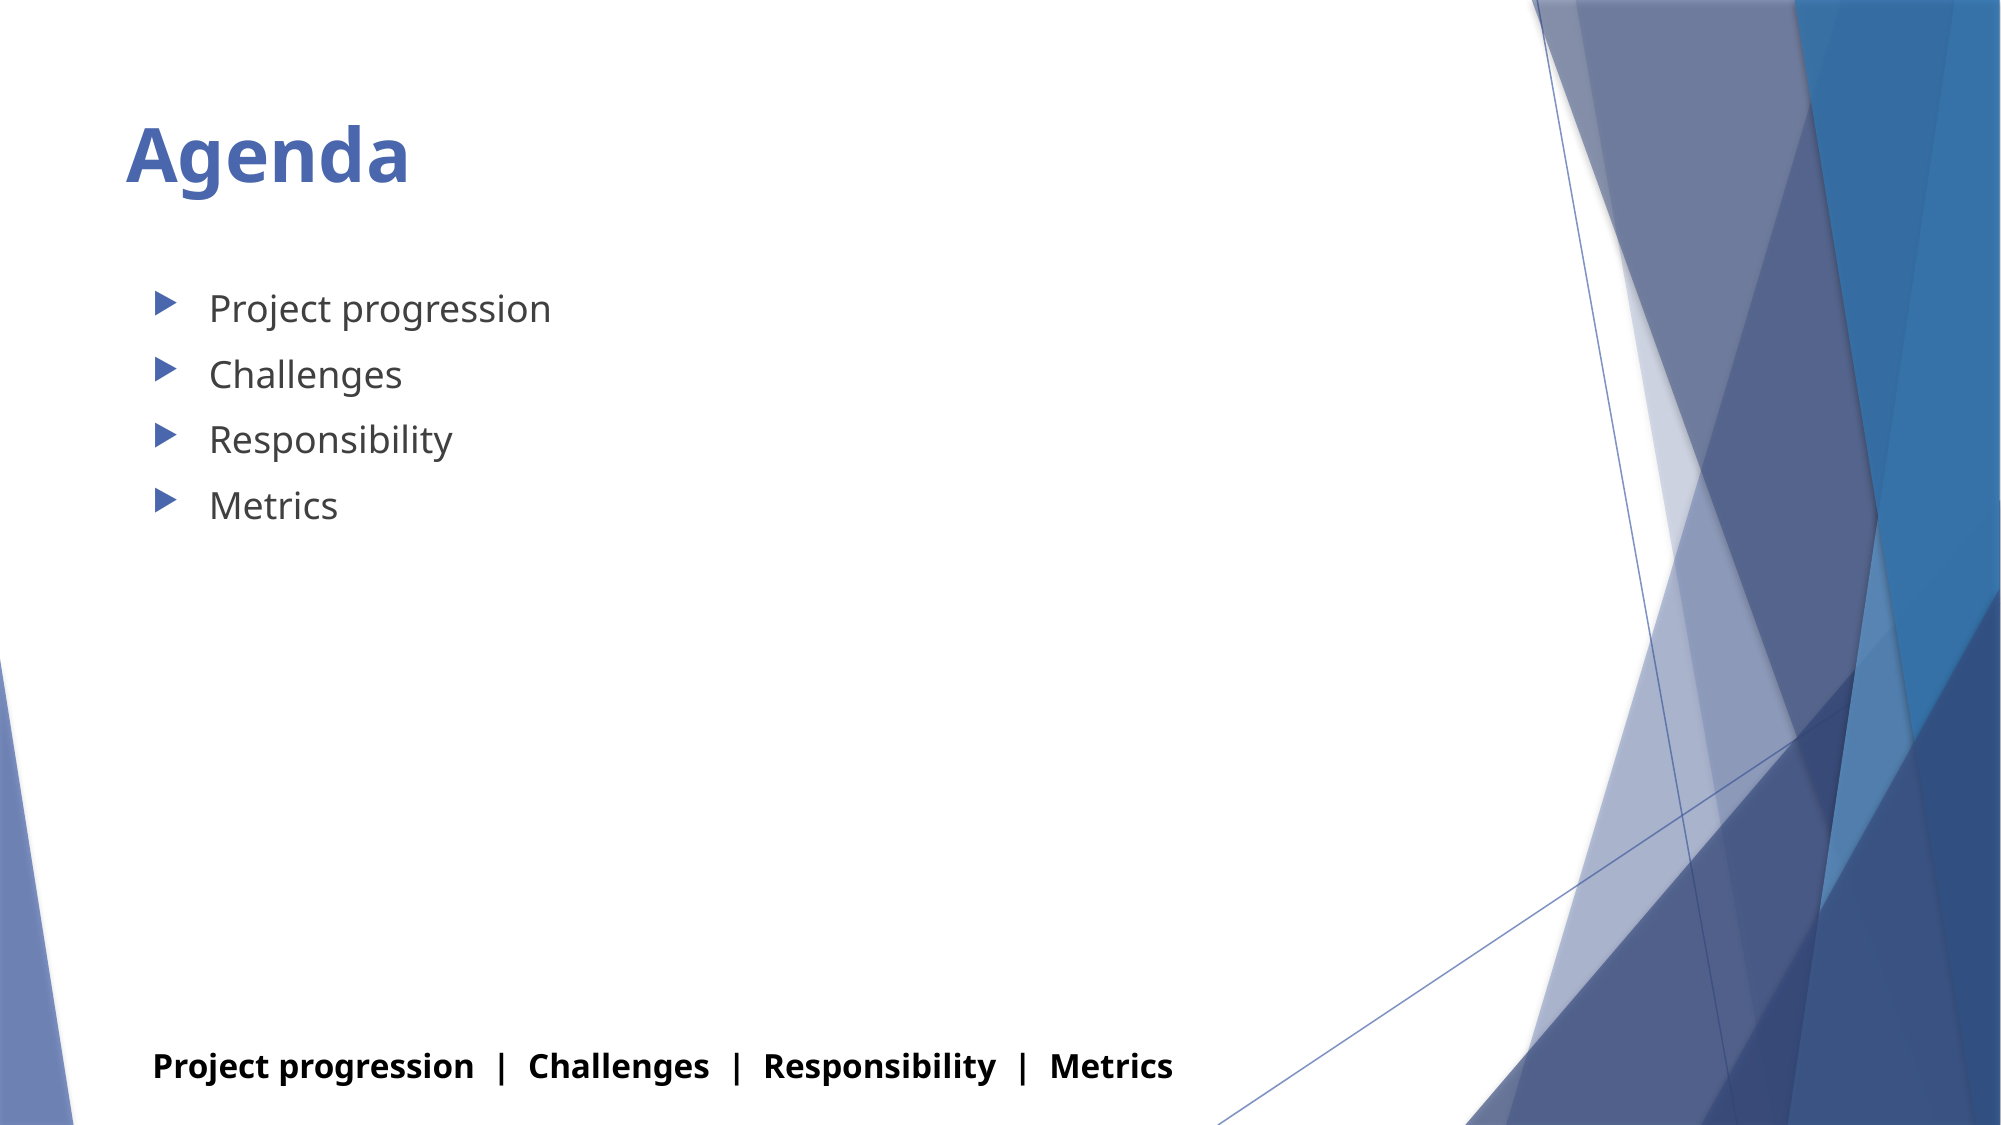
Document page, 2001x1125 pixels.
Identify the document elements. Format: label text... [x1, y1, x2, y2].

footer Project progression | Challenges | Responsibility | Metrics [137, 1035, 1863, 1096]
title Agenda [111, 99, 1522, 317]
list Project progression Challenges Responsibility Metrics [137, 277, 1863, 992]
